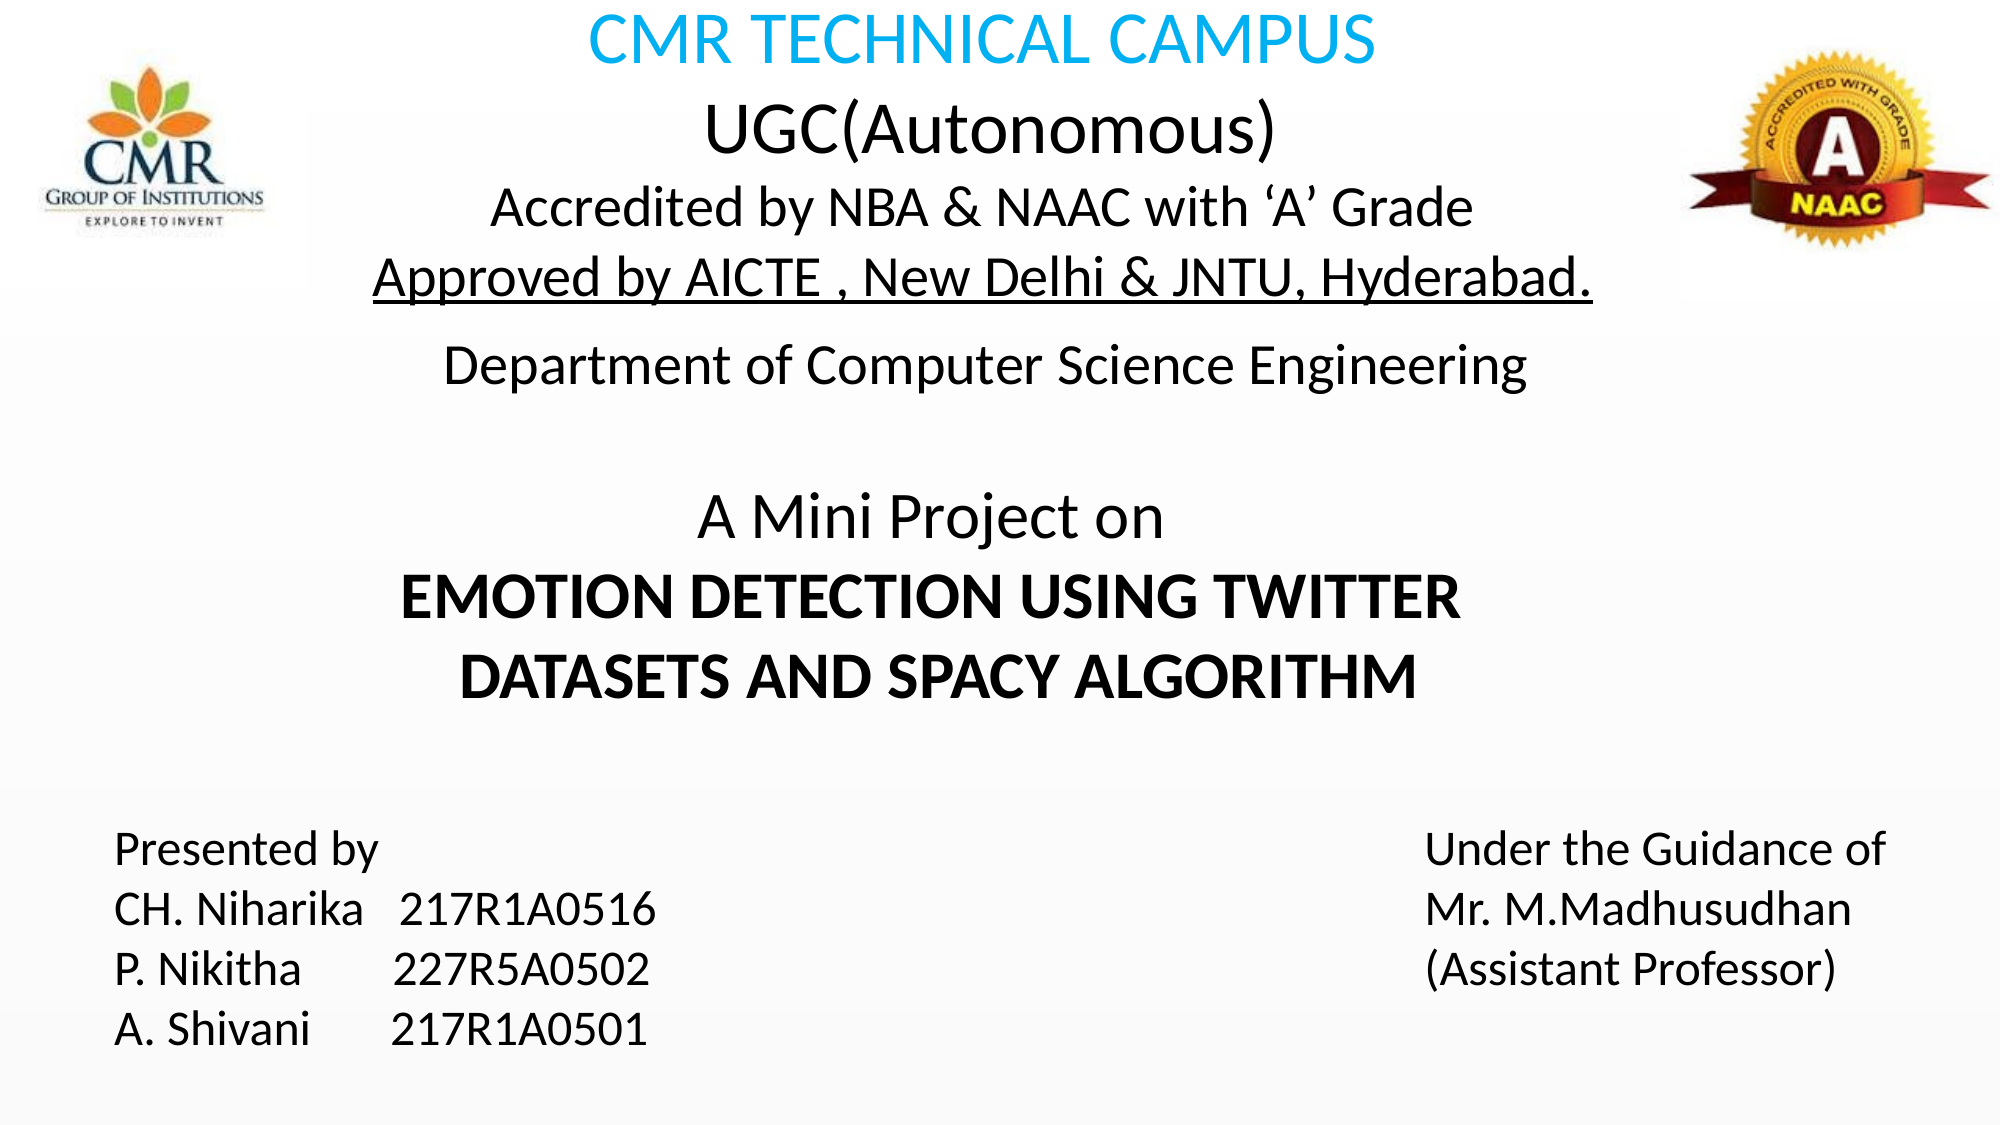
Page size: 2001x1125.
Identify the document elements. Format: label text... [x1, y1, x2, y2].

picture [0, 0, 307, 288]
text_box Under the Guidance of Mr. M.Madhusudhan (Assistant Professor) [1409, 807, 2000, 1003]
text_box CMR TECHNICAL CAMPUS UGC(Autonomous) Accredited by NBA & NAAC with ‘A’ Grade Approved by AICTE , New Delhi & JNTU, Hyderabad. [326, 0, 1640, 316]
picture [1681, 0, 2000, 300]
text_box A Mini Project on EMOTION DETECTION USING TWITTER DATASETS AND SPACY ALGORITHM [196, 464, 1682, 720]
text_box Presented by CH. Niharika 217R1A0516 P. Nikitha 227R5A0502 A. Shivani 217R1A0501 [99, 807, 756, 1108]
text_box Department of Computer Science Engineering [326, 319, 1660, 404]
